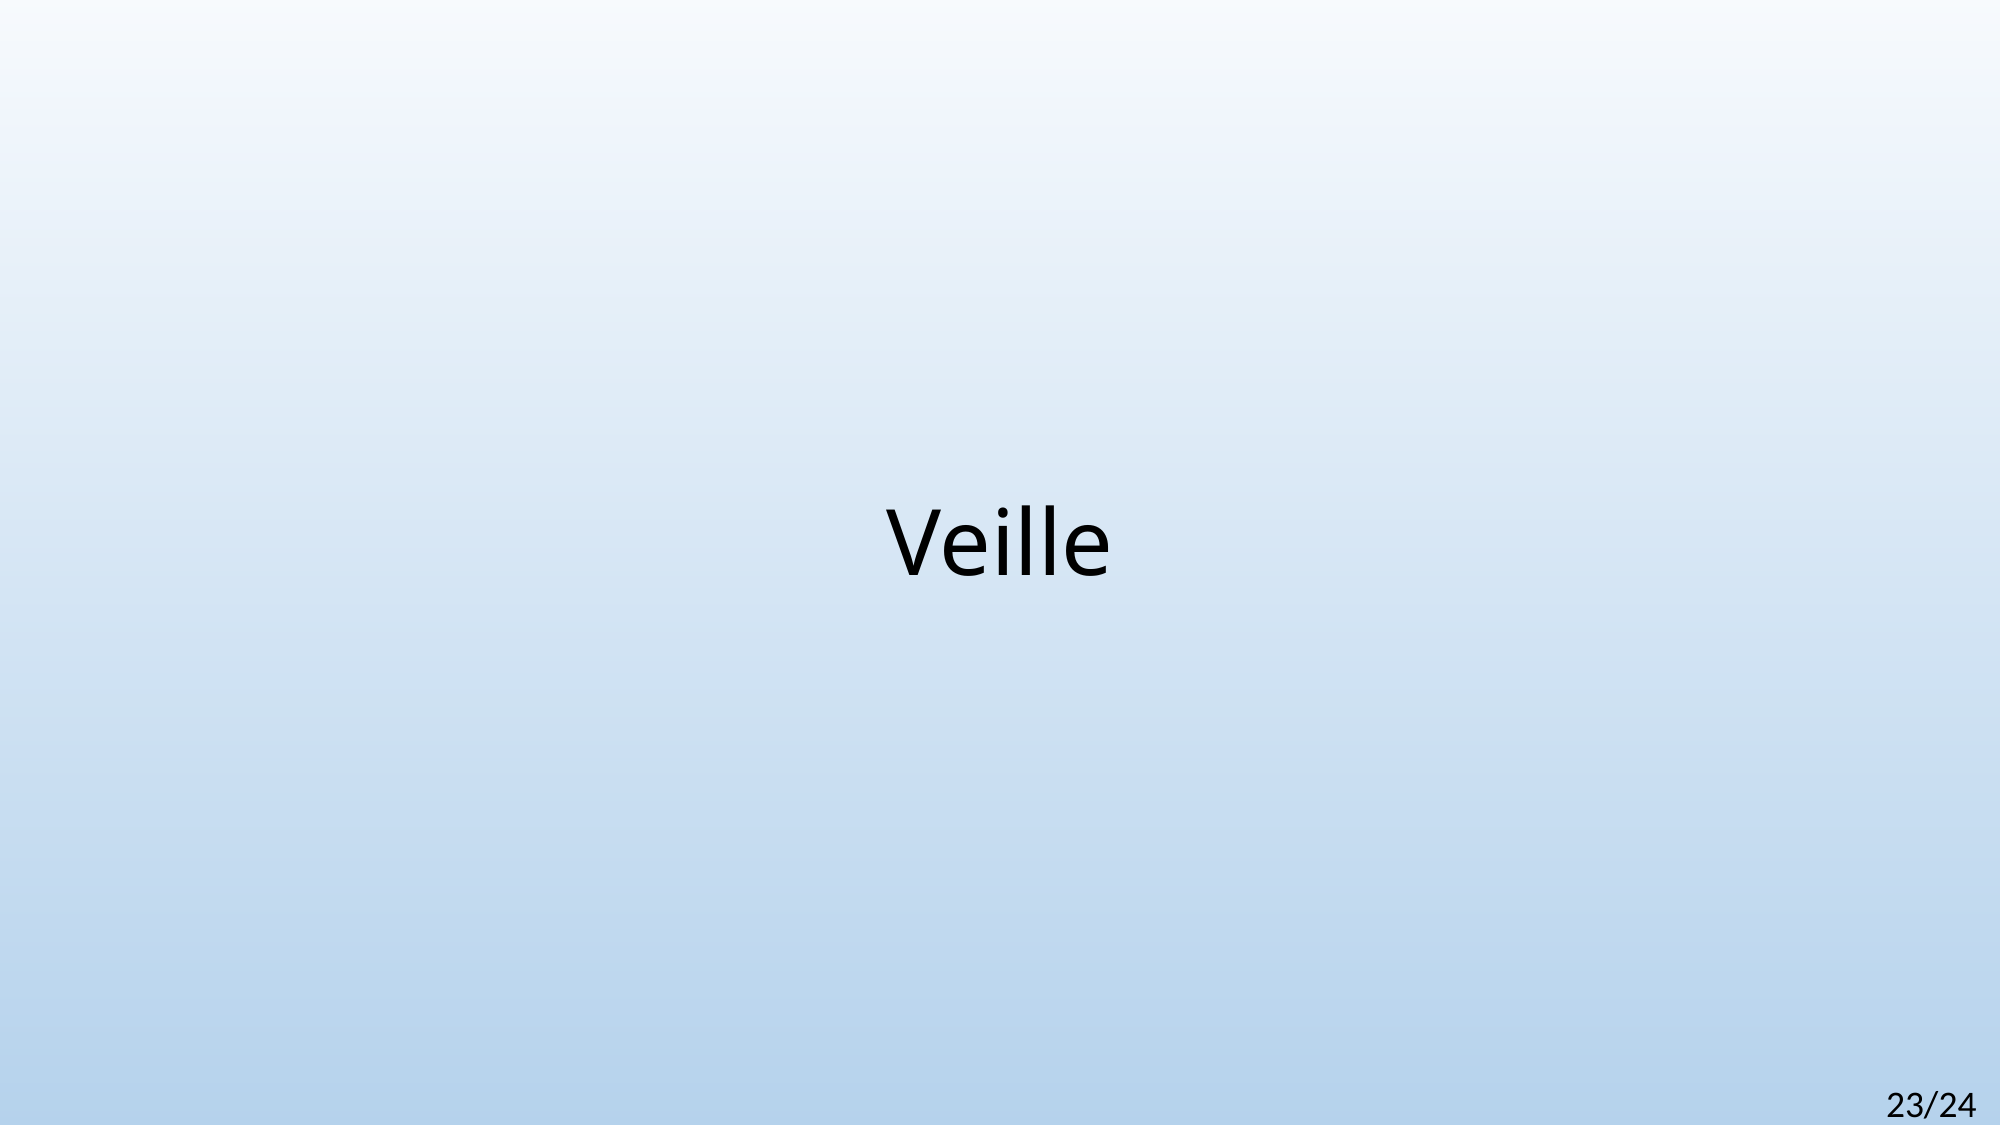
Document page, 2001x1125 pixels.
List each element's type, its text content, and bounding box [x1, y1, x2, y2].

text_box 23/24 [1871, 1072, 2000, 1125]
title Veille [137, 437, 1863, 655]
